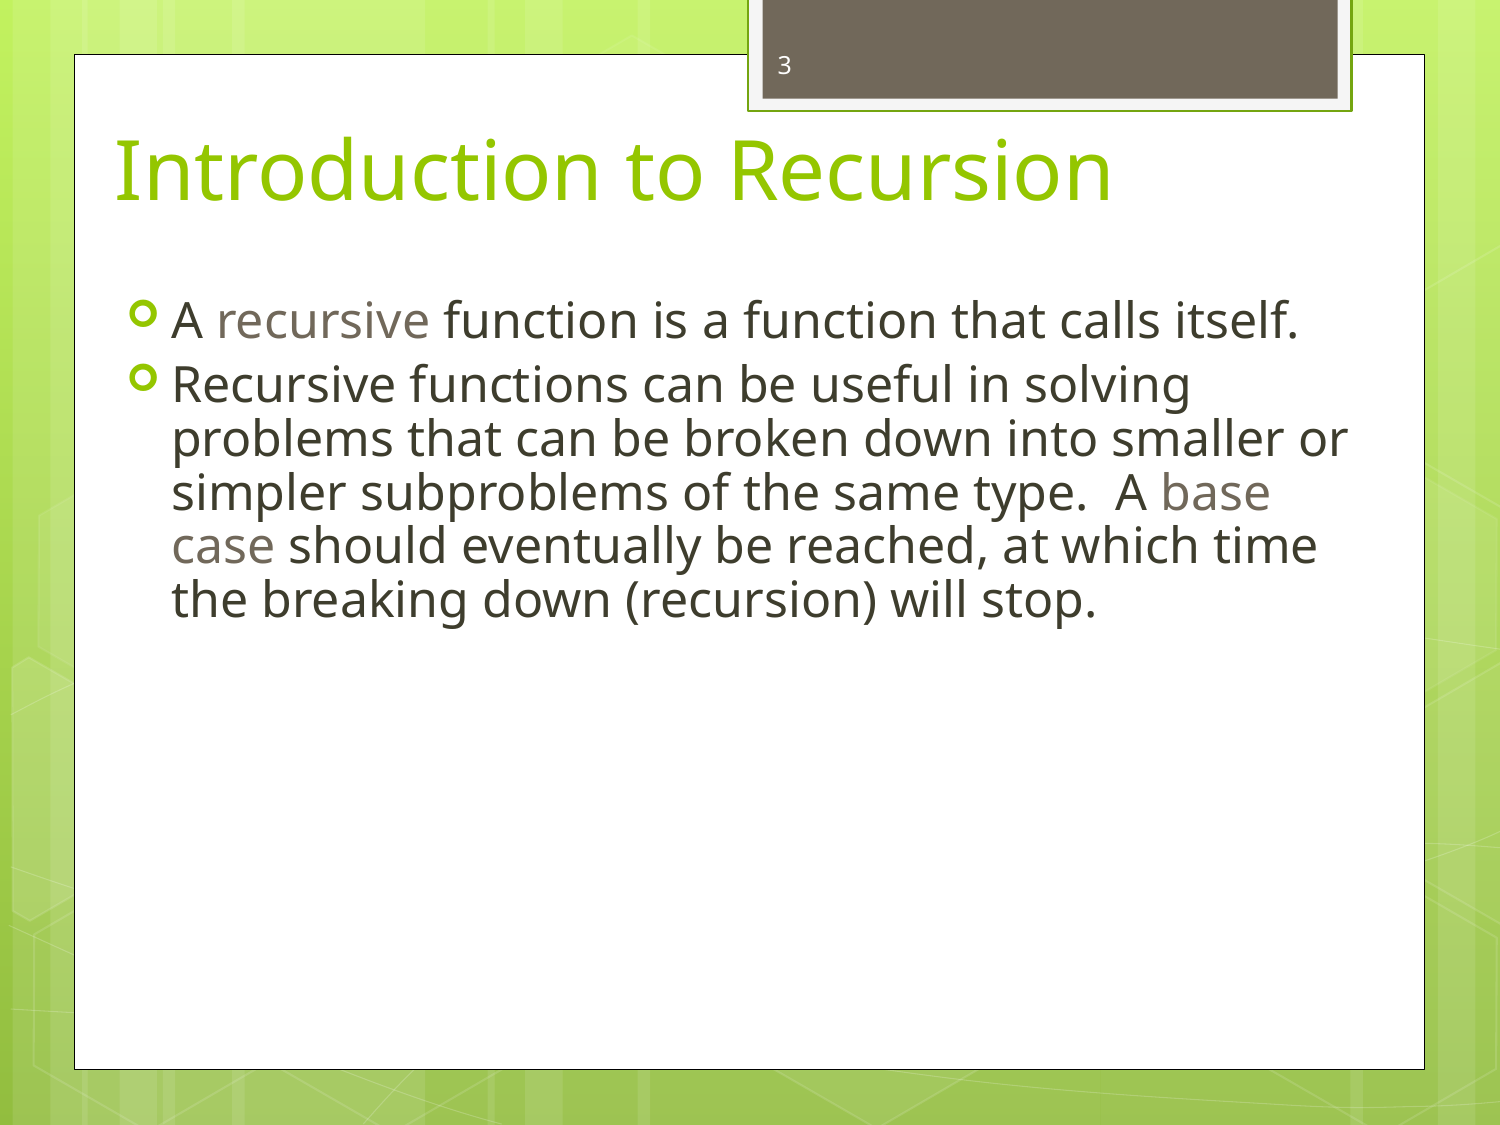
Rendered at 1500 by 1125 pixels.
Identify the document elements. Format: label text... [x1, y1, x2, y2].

list A recursive function is a function that calls itself. Recursive functions can be useful in solving problems that can be broken down into smaller or simpler subproblems of the same type. A base case should eventually be reached, at which time the breaking down (recursion) will stop. [99, 287, 1375, 975]
slide_number 3 [762, 36, 982, 97]
title Introduction to Recursion [99, 37, 1438, 225]
